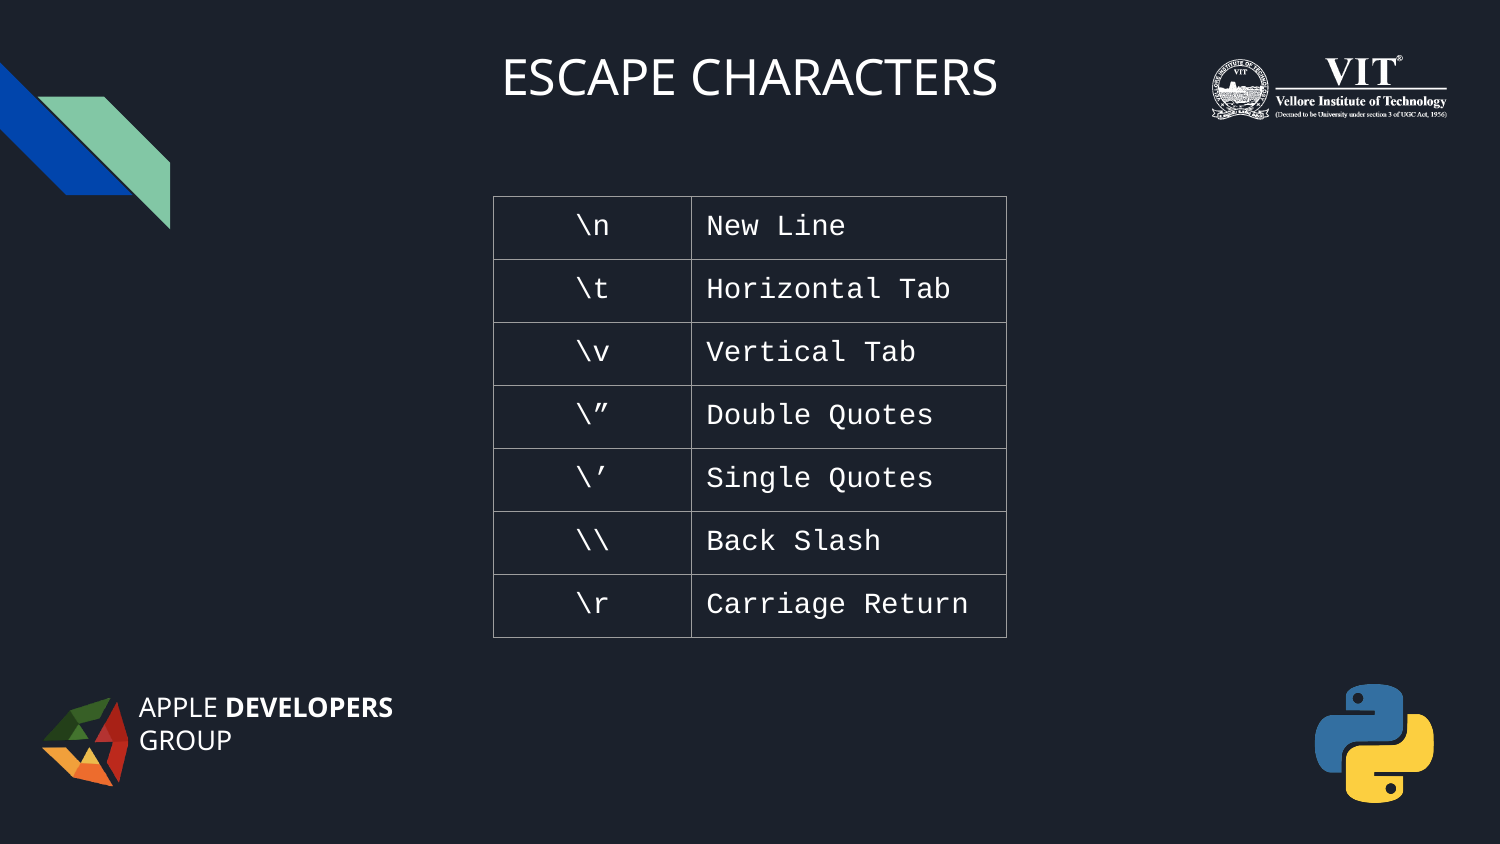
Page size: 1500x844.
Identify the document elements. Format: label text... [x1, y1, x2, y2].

table_header \n [494, 197, 691, 259]
table_cell \v [494, 323, 691, 385]
picture [1205, 41, 1451, 126]
picture [1294, 668, 1451, 819]
table_cell Carriage Return [692, 575, 1006, 637]
table_cell \” [494, 386, 691, 448]
table_header New Line [692, 197, 1006, 259]
table_cell Double Quotes [692, 386, 1006, 448]
table_cell Single Quotes [692, 449, 1006, 511]
table_cell \\ [494, 512, 691, 574]
table_cell \r [494, 575, 691, 637]
table_cell \’ [494, 449, 691, 511]
table_cell \t [494, 260, 691, 322]
title APPLE DEVELOPERS GROUP [123, 675, 423, 799]
table_cell Horizontal Tab [692, 260, 1006, 322]
table_cell Back Slash [692, 512, 1006, 574]
picture [23, 681, 158, 806]
title ESCAPE CHARACTERS [172, 0, 1328, 151]
table_cell Vertical Tab [692, 323, 1006, 385]
